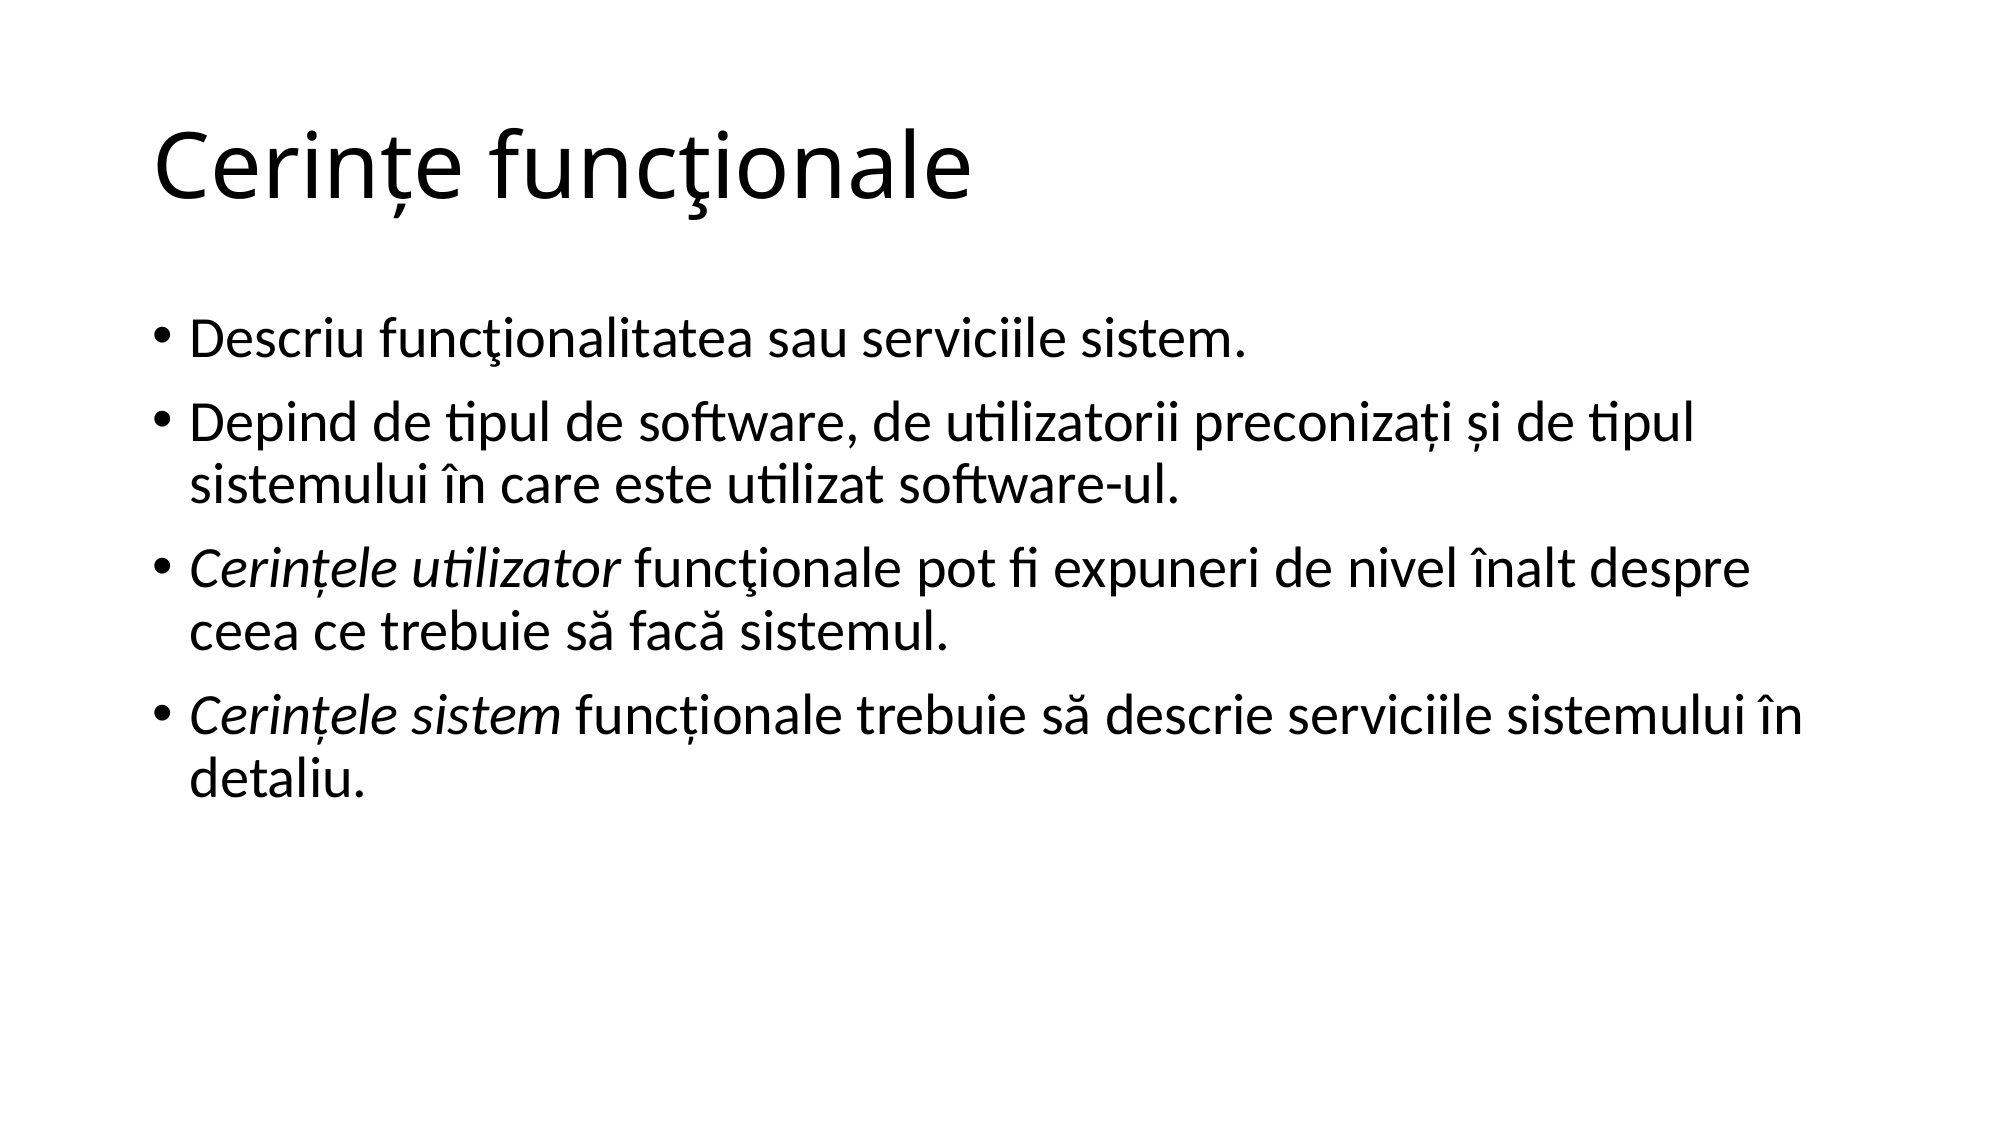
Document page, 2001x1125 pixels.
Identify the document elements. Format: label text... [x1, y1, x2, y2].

list Descriu funcţionalitatea sau serviciile sistem. Depind de tipul de software, de utilizatorii preconizaţi şi de tipul sistemului în care este utilizat software-ul. Cerinţele utilizator funcţionale pot fi expuneri de nivel înalt despre ceea ce trebuie să facă sistemul. Cerinţele sistem funcţionale trebuie să descrie serviciile sistemului în detaliu. [137, 299, 1863, 1014]
title Cerinţe funcţionale [137, 59, 1863, 278]
